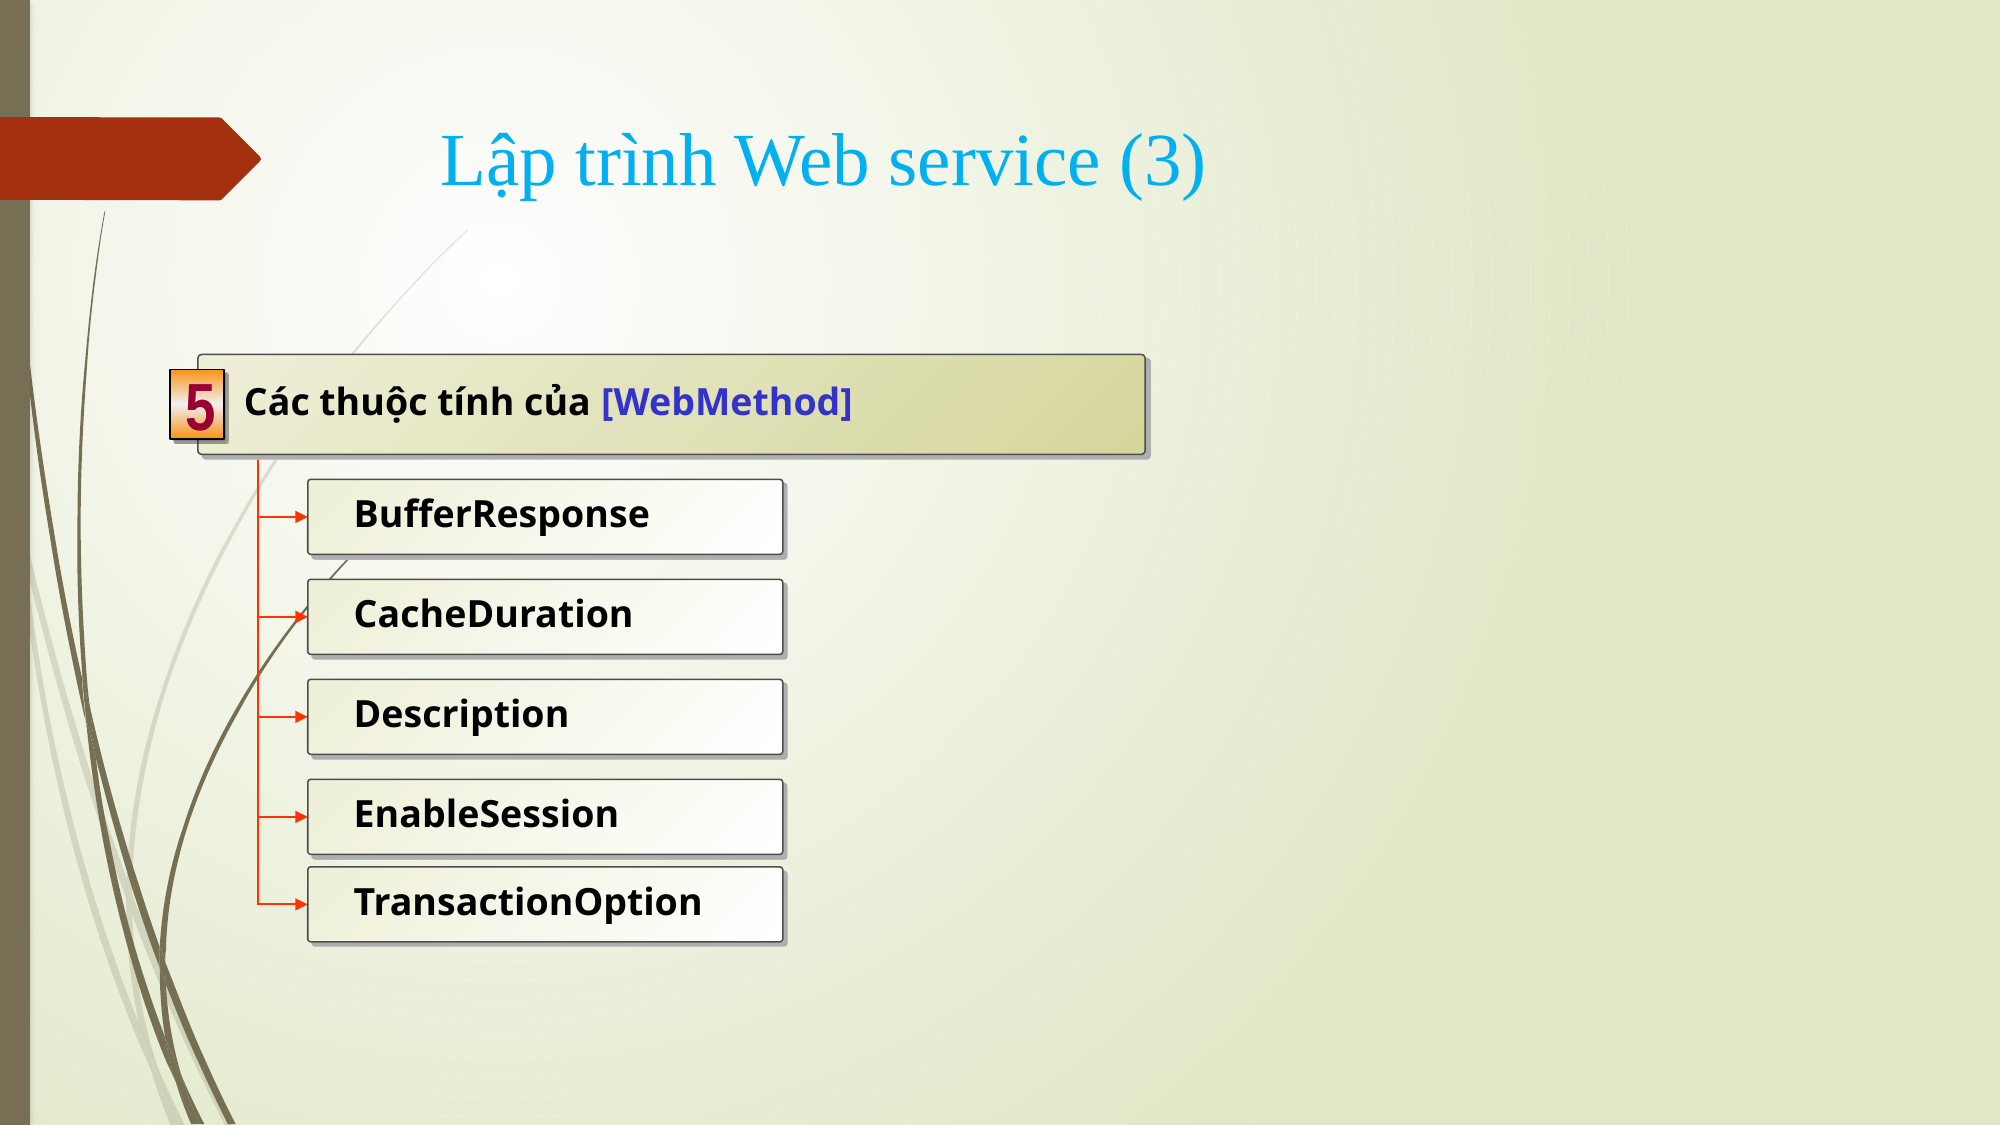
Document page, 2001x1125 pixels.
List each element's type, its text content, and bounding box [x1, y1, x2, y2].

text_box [257, 463, 783, 504]
title Lập trình Web service (3) [425, 102, 1888, 313]
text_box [257, 504, 783, 604]
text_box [257, 704, 783, 791]
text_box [169, 354, 1146, 455]
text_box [257, 604, 783, 704]
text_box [257, 791, 783, 943]
